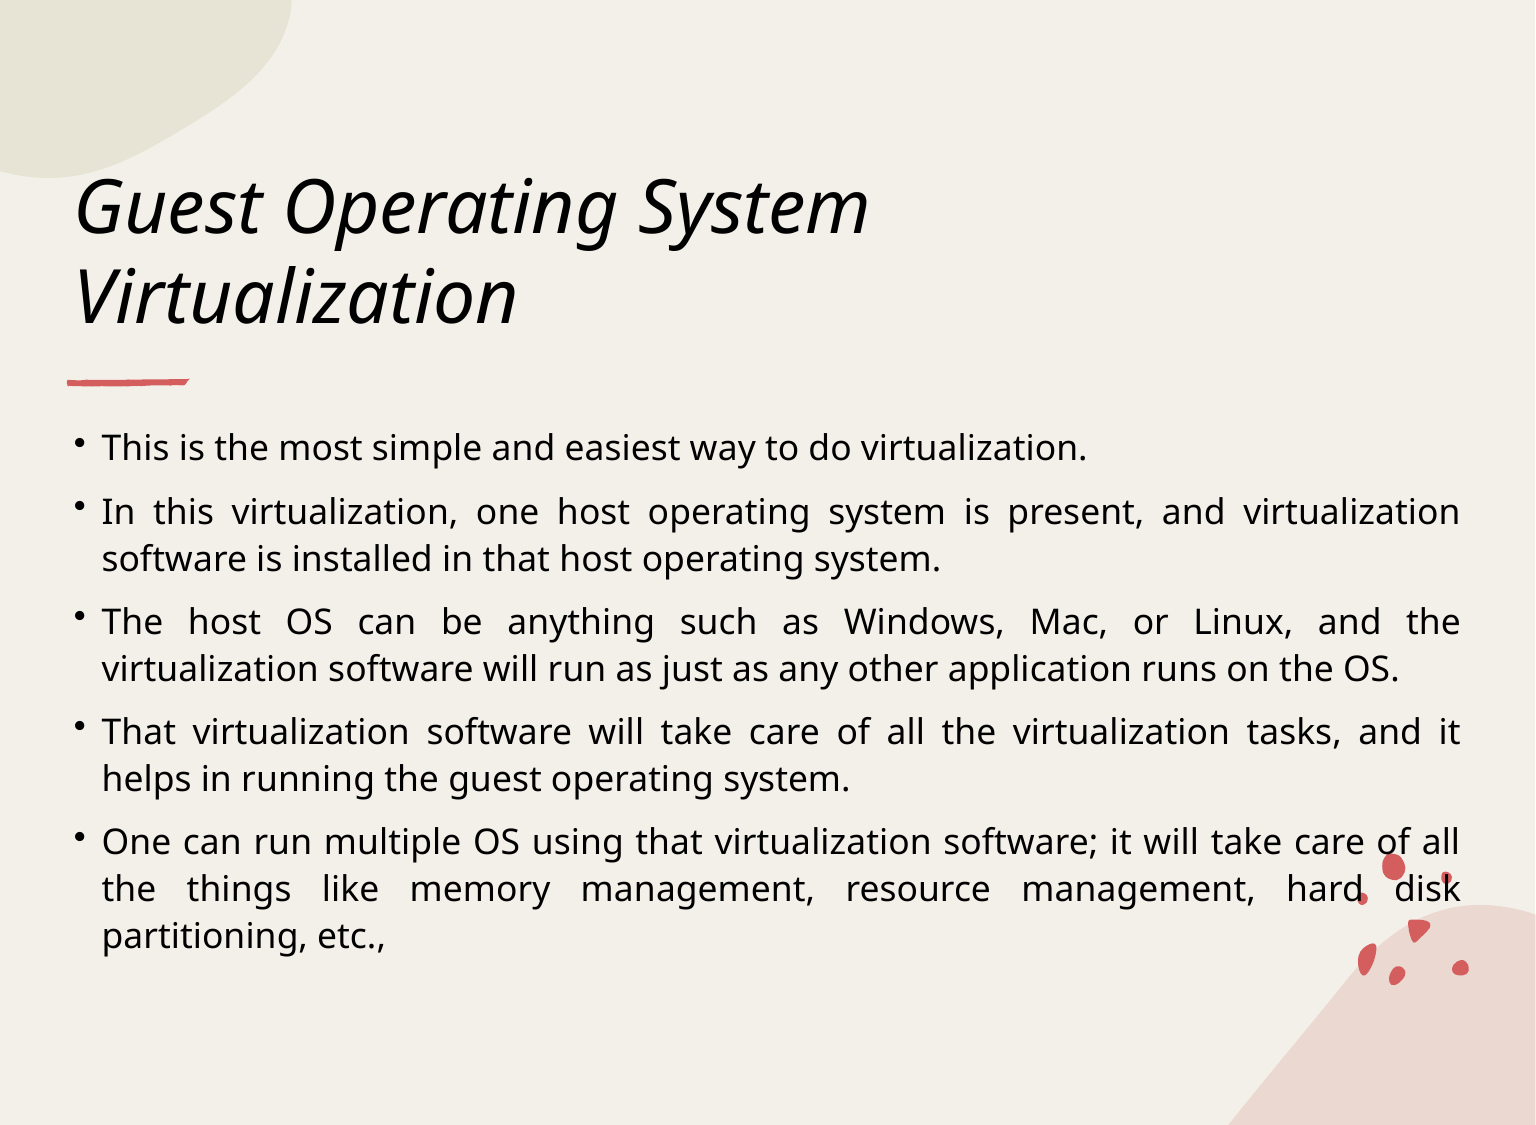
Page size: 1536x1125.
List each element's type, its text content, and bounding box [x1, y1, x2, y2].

title Guest Operating System Virtualization [65, 128, 1337, 348]
list This is the most simple and easiest way to do virtualization. In this virtualization, one host operating system is present, and virtualization software is installed in that host operating system. The host OS can be anything such as Windows, Mac, or Linux, and the virtualization software will run as just as any other application runs on the OS. That virtualization software will take care of all the virtualization tasks, and it helps in running the guest operating system. One can run multiple OS using that virtualization software; it will take care of all the things like memory management, resource management, hard disk partitioning, etc., [65, 413, 1470, 997]
